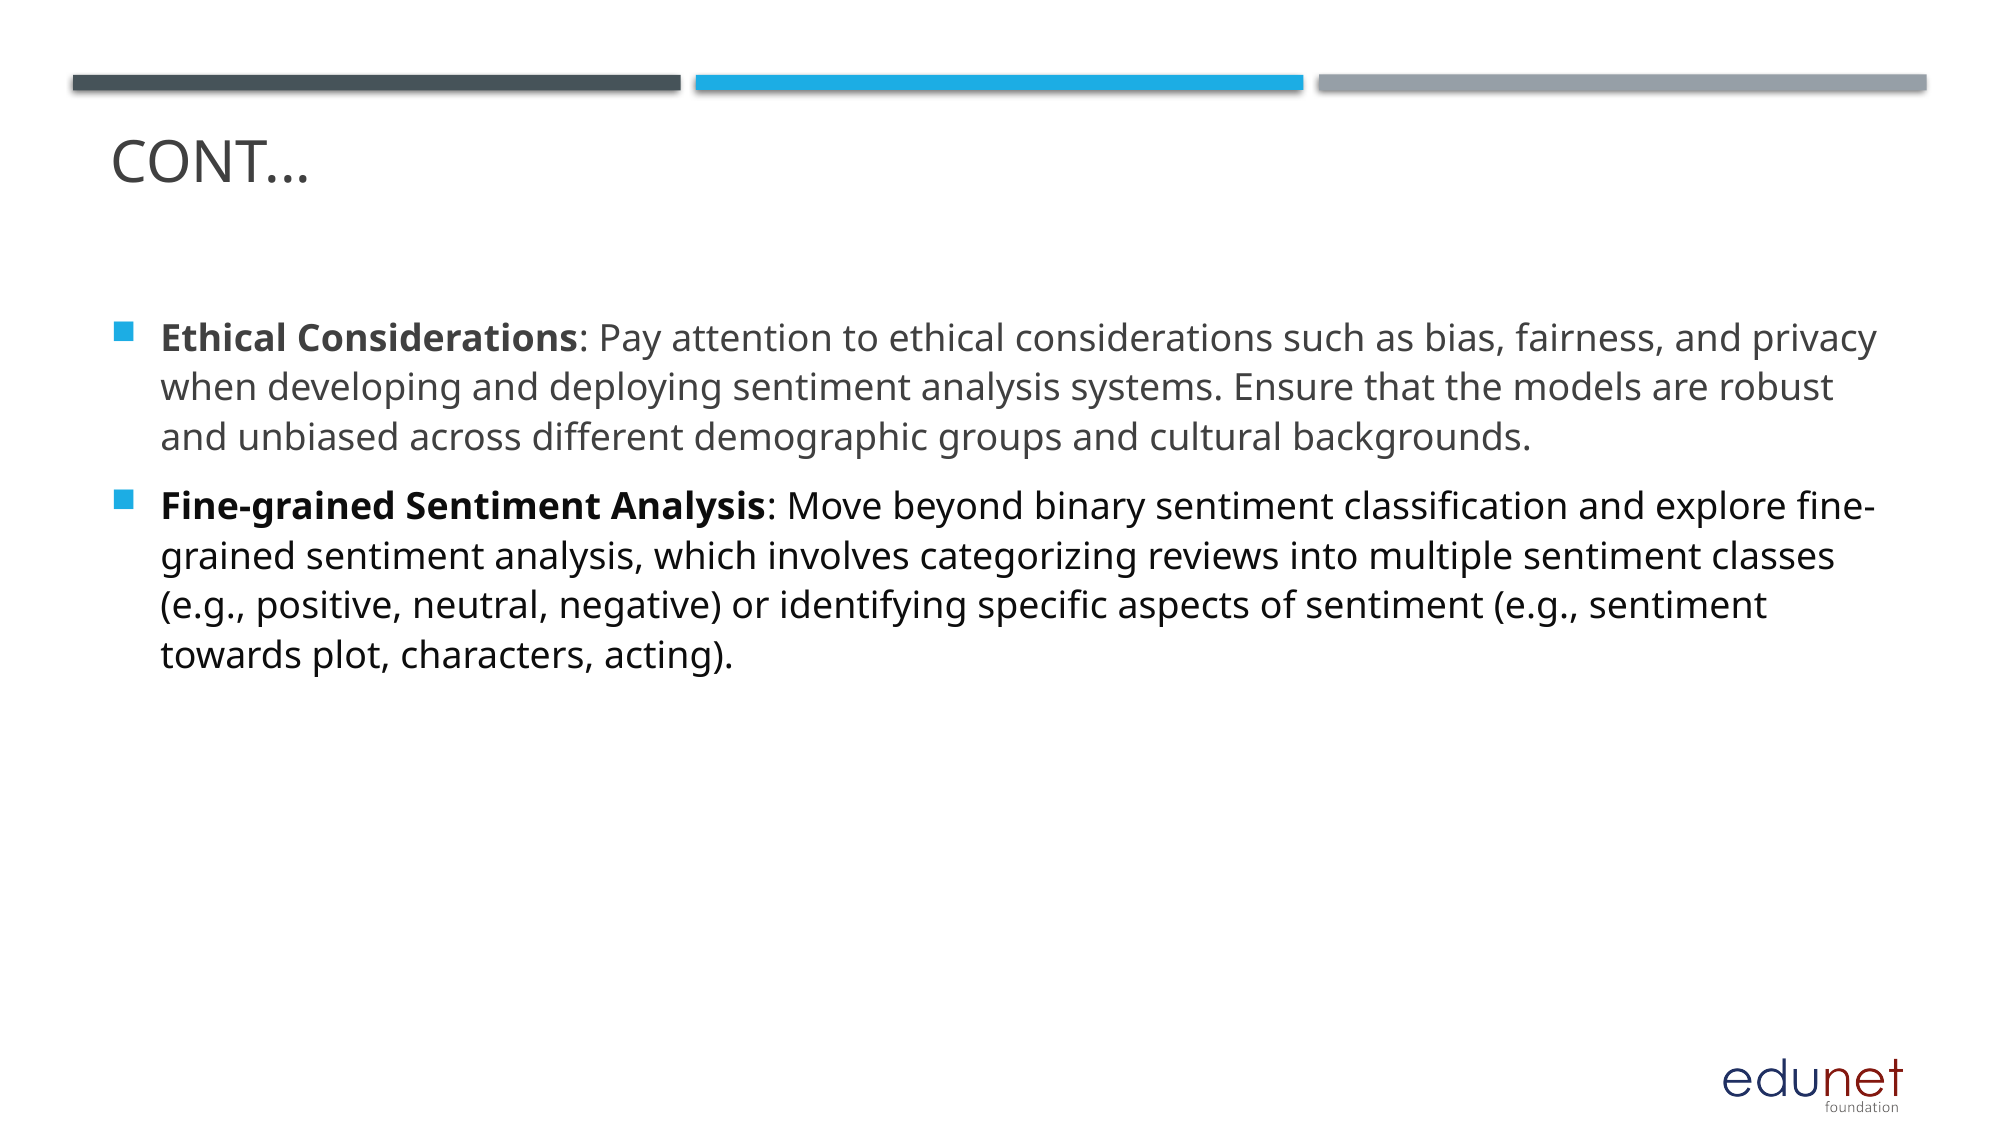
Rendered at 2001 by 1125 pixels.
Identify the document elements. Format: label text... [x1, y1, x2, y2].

list Ethical Considerations: Pay attention to ethical considerations such as bias, fairness, and privacy when developing and deploying sentiment analysis systems. Ensure that the models are robust and unbiased across different demographic groups and cultural backgrounds. Fine-grained Sentiment Analysis: Move beyond binary sentiment classification and explore fine-grained sentiment analysis, which involves categorizing reviews into multiple sentiment classes (e.g., positive, neutral, negative) or identifying specific aspects of sentiment (e.g., sentiment towards plot, characters, acting). [95, 301, 1905, 981]
picture [1719, 1056, 1905, 1116]
title Cont... [95, 115, 1905, 203]
